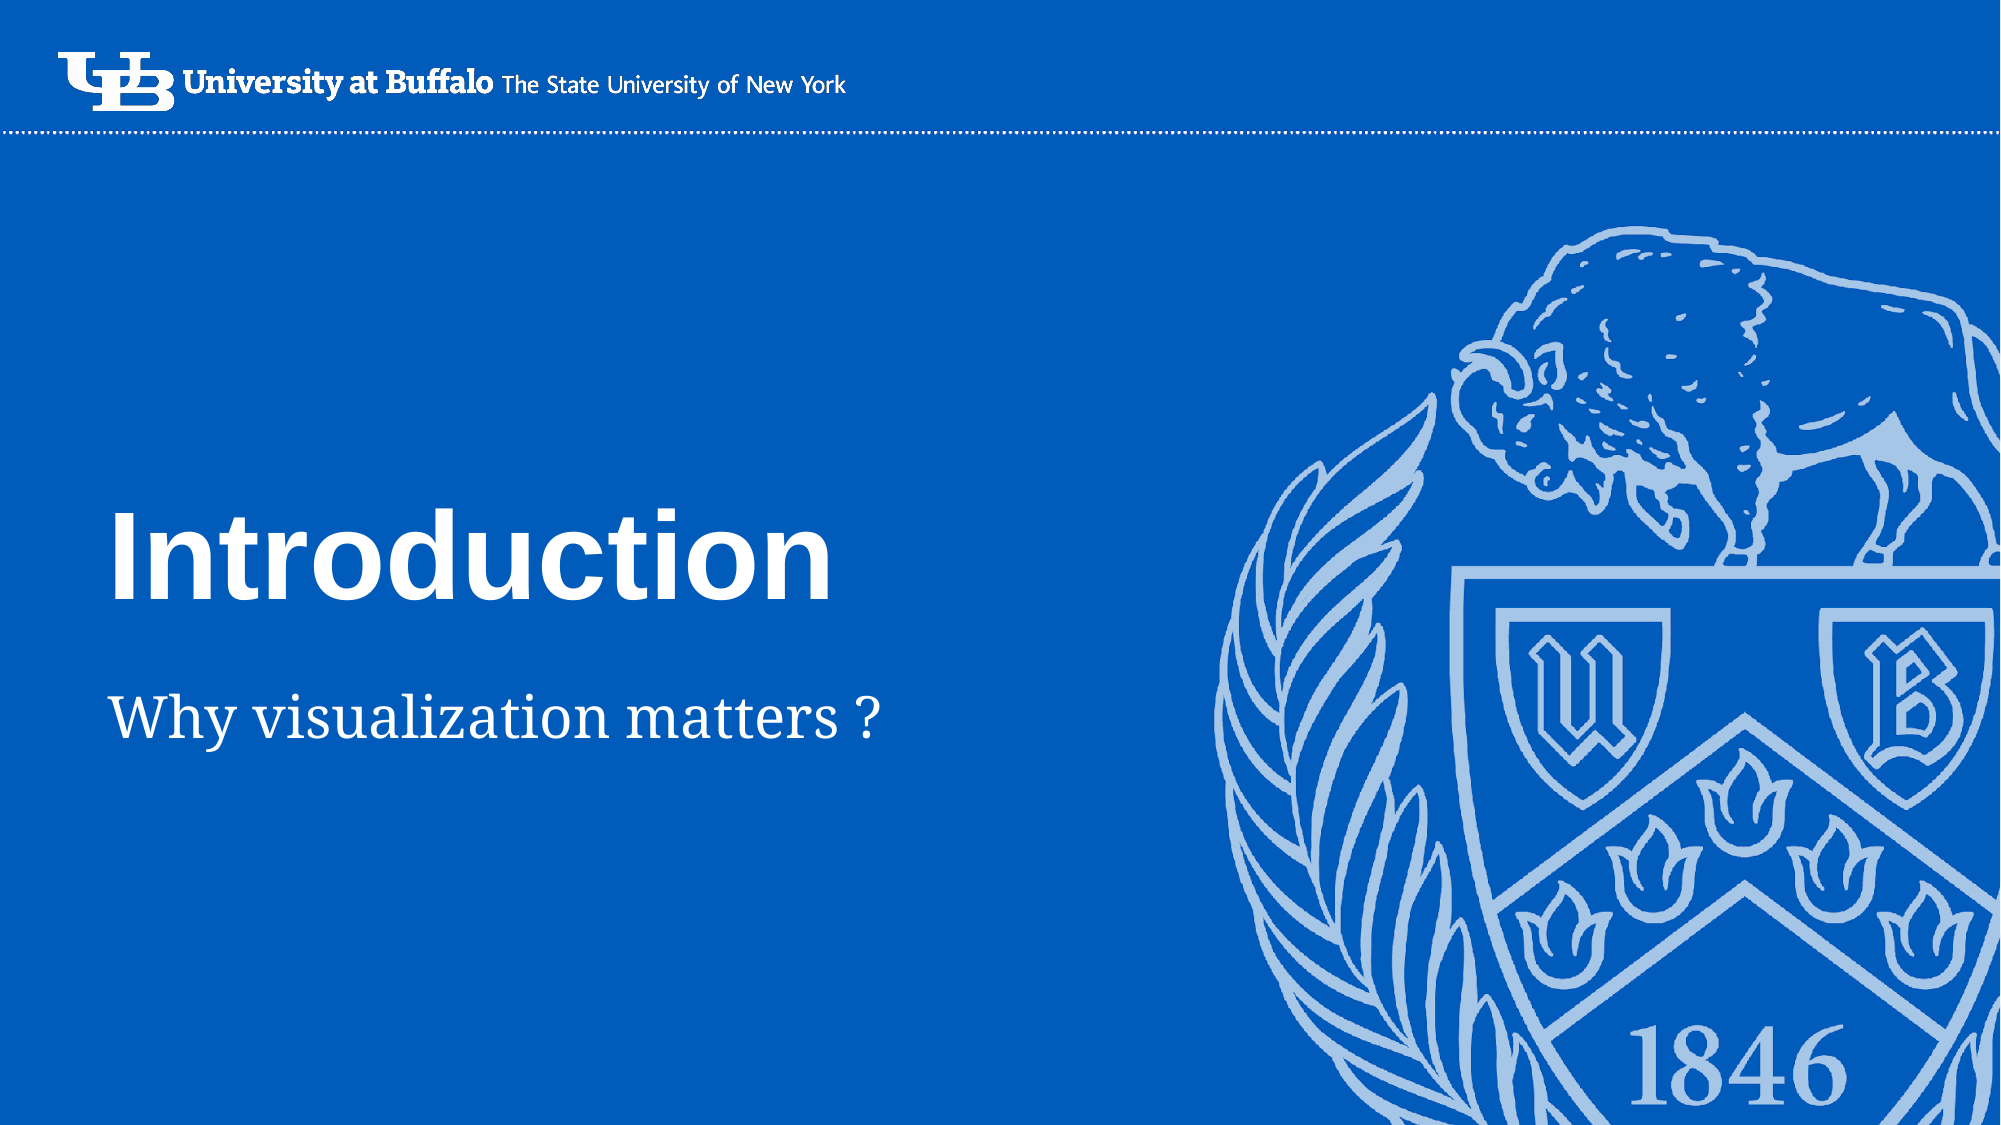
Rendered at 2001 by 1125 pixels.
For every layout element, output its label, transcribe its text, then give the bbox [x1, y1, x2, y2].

subtitle Why visualization matters ? [108, 651, 1197, 1015]
picture [0, 0, 2001, 1125]
title Introduction [108, 244, 1197, 637]
